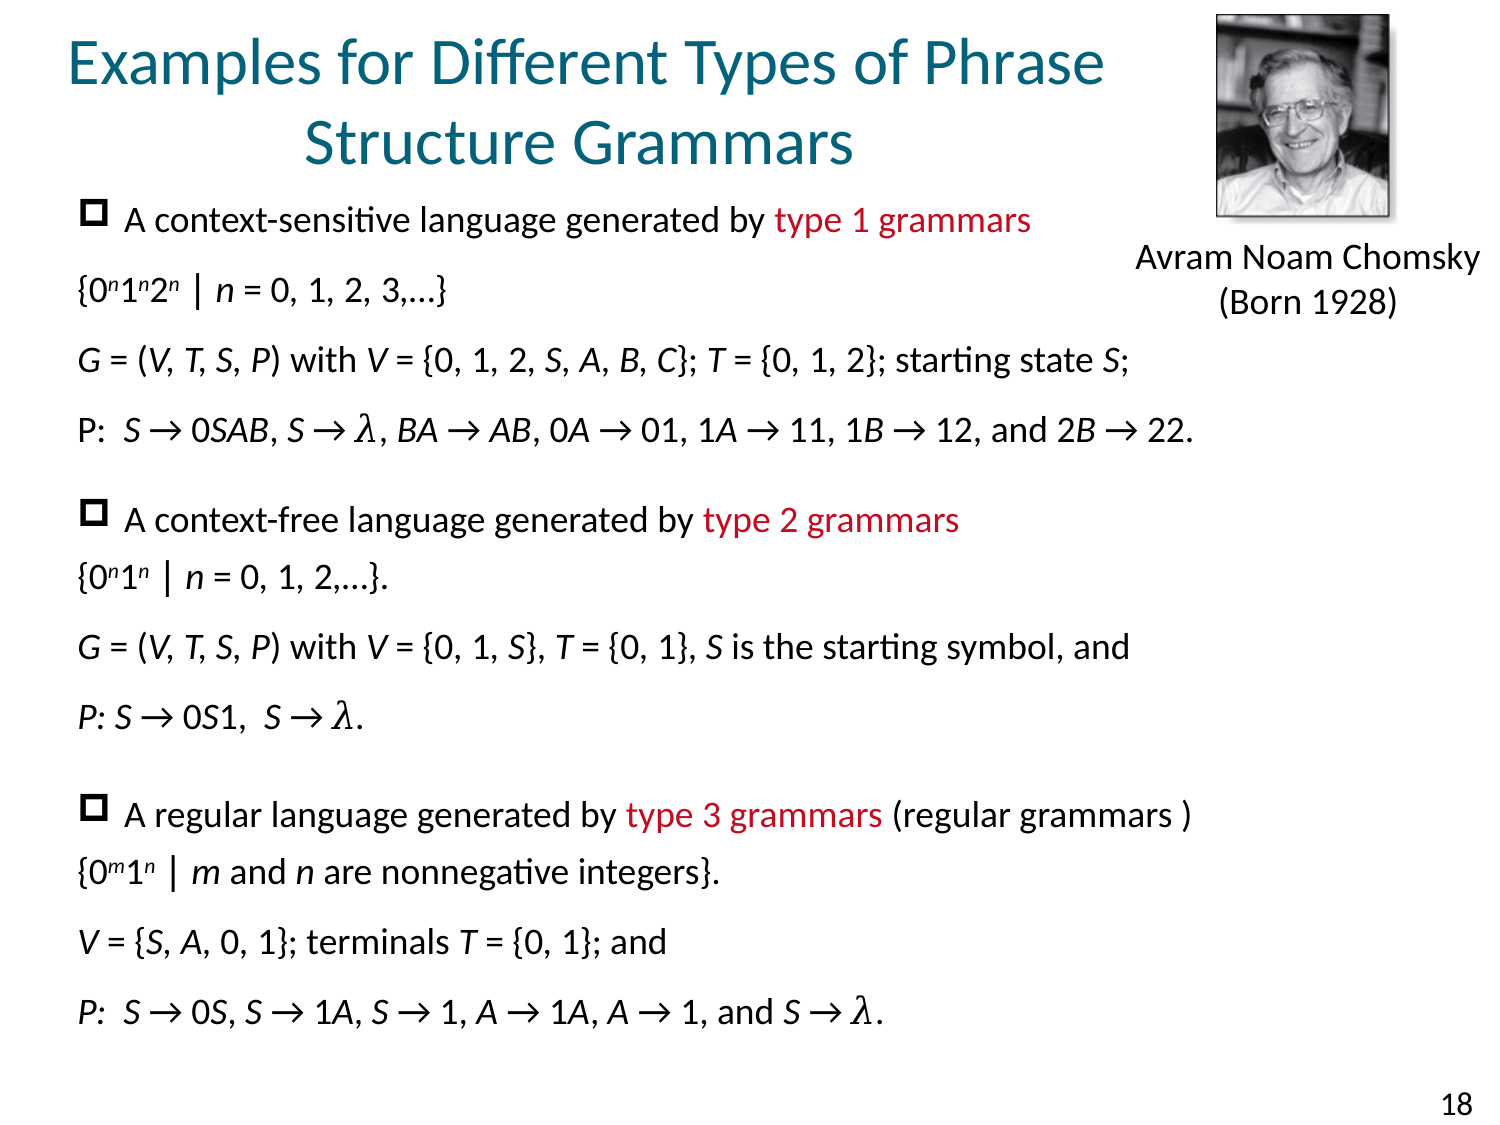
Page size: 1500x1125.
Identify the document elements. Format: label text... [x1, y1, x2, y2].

list A context-sensitive language generated by type 1 grammars {0n1n2n ∣ n = 0, 1, 2, 3,…} G = (V, T, S, P) with V = {0, 1, 2, S, A, B, C}; T = {0, 1, 2}; starting state S; P: S → 0SAB, S → 𝜆, BA → AB, 0A → 01, 1A → 11, 1B → 12, and 2B → 22. A context-free language generated by type 2 grammars {0n1n ∣ n = 0, 1, 2,…}. G = (V, T, S, P) with V = {0, 1, S}, T = {0, 1}, S is the starting symbol, and P: S → 0S1, S → 𝜆. A regular language generated by type 3 grammars (regular grammars ) {0m1n ∣ m and n are nonnegative integers}. V = {S, A, 0, 1}; terminals T = {0, 1}; and P: S → 0S, S → 1A, S → 1, A → 1A, A → 1, and S → 𝜆. [62, 187, 1450, 725]
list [1216, 14, 1400, 226]
title Examples for Different Types of Phrase Structure Grammars [0, 0, 1175, 195]
list Avram Noam Chomsky (Born 1928) [1450, 224, 1500, 330]
